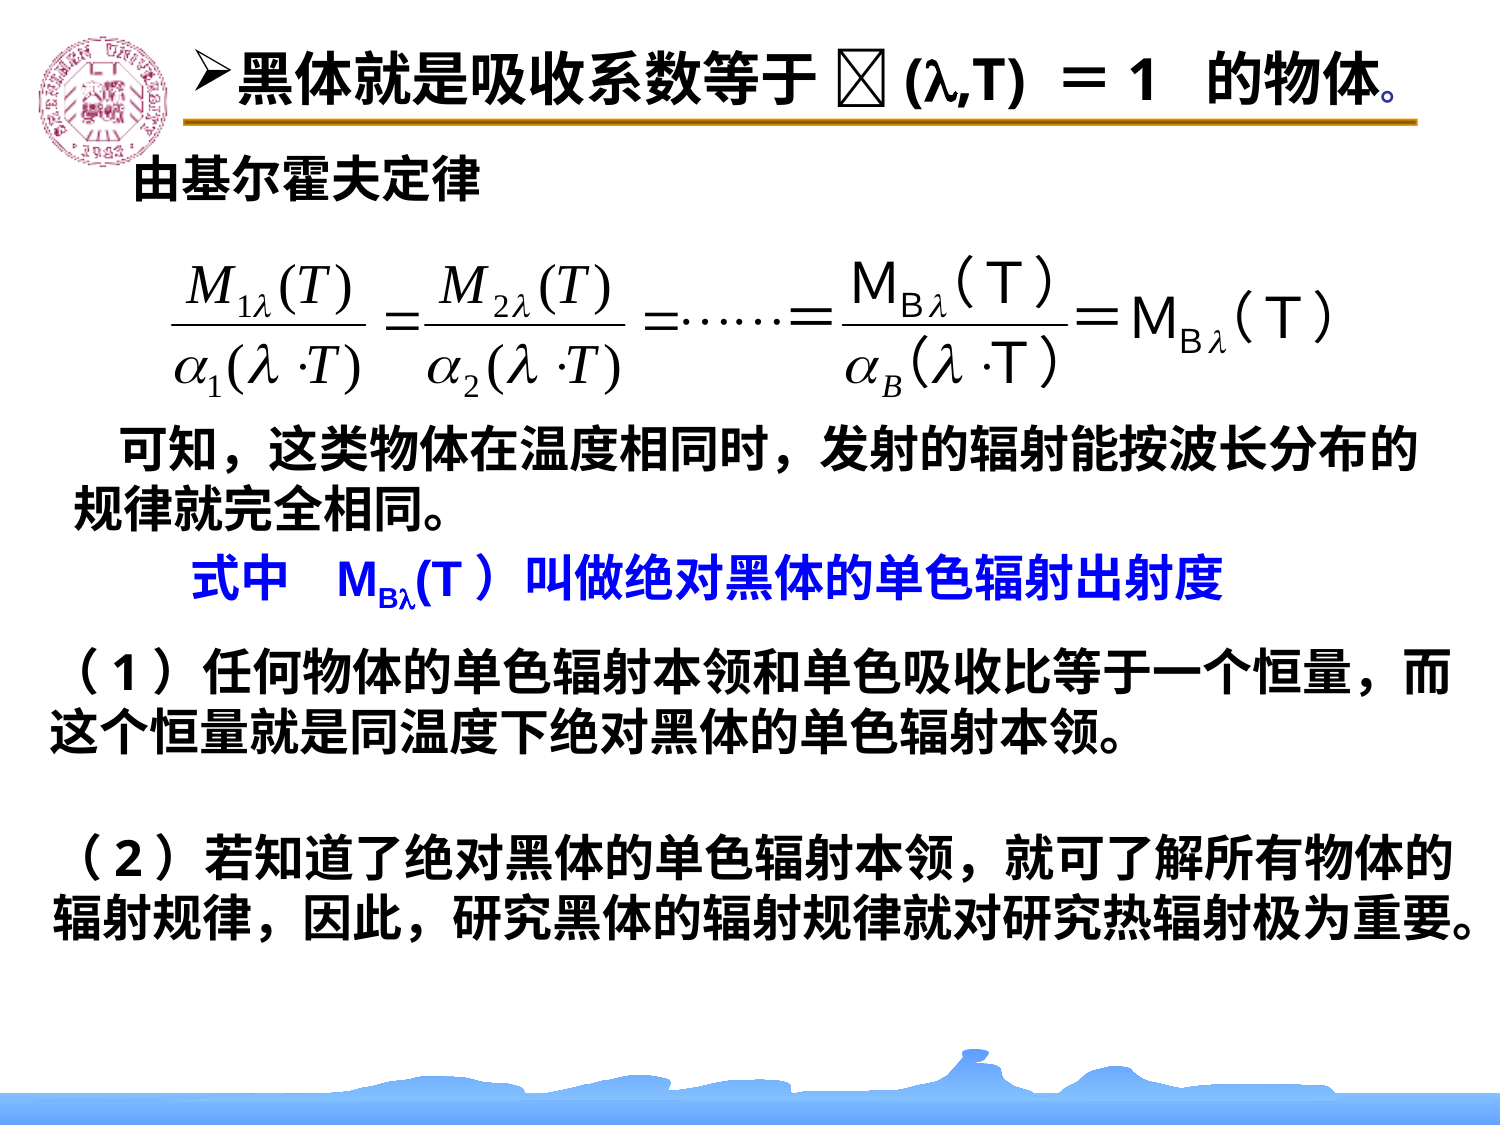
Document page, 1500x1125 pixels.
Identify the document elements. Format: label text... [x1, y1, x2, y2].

text_box 可知，这类物体在温度相同时，发射的辐射能按波长分布的规律就完全相同。 [58, 410, 1471, 545]
text_box 黑体就是吸收系数等于 (,T) ＝1 的物体。 [175, 35, 1433, 120]
text_box 式中 MB(T）叫做绝对黑体的单色辐射出射度 [175, 545, 1376, 622]
picture [23, 23, 188, 176]
text_box 由基尔霍夫定律 [117, 140, 718, 216]
text_box （2）若知道了绝对黑体的单色辐射本领，就可了解所有物体的辐射规律，因此，研究黑体的辐射规律就对研究热辐射极为重要。 [37, 818, 1481, 954]
text_box （1）任何物体的单色辐射本领和单色吸收比等于一个恒量，而这个恒量就是同温度下绝对黑体的单色辐射本领。 [35, 632, 1473, 768]
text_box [162, 249, 1351, 410]
